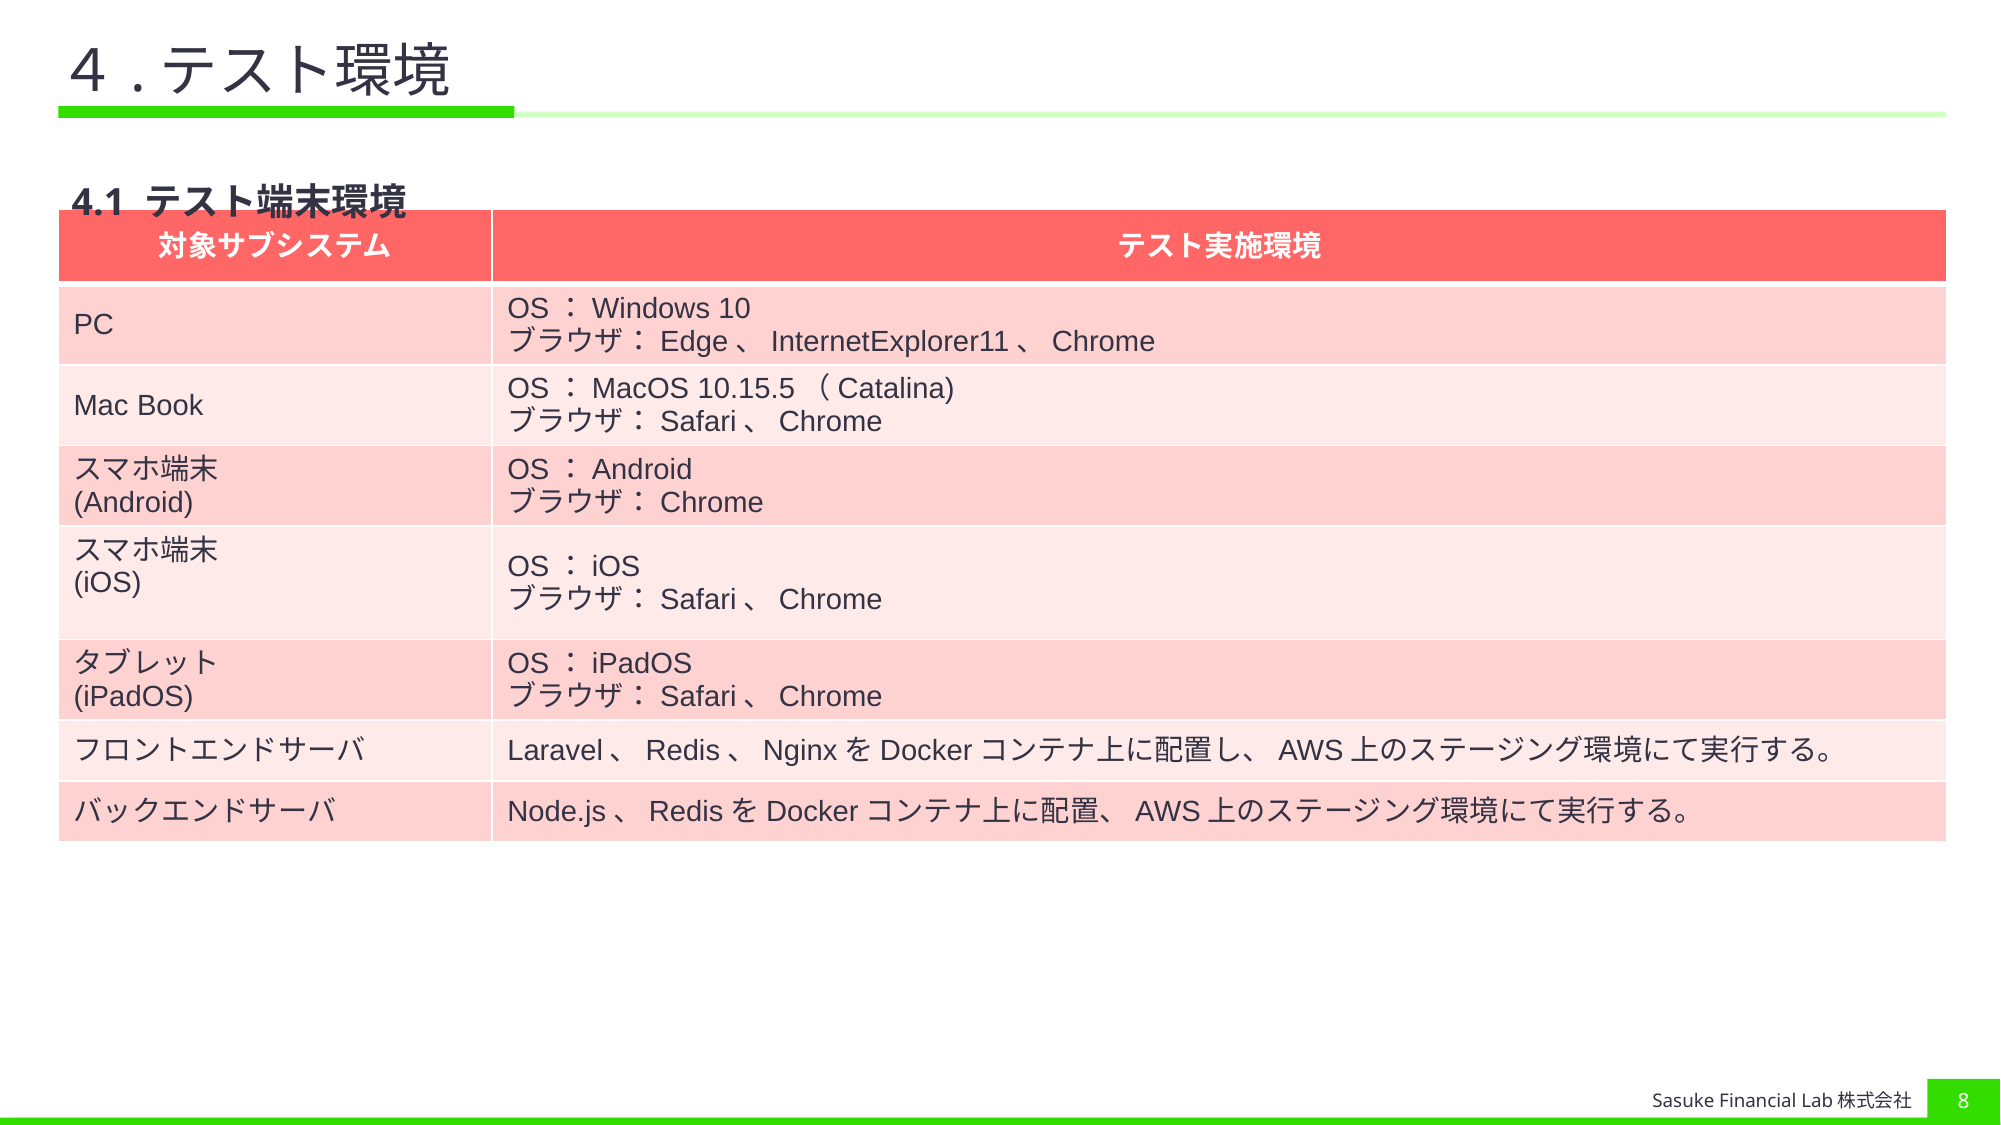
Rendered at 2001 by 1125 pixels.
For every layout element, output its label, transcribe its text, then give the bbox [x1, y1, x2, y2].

text_box 4.1 テスト端末環境 [56, 145, 1947, 1063]
slide_number 7 [1927, 1078, 2000, 1125]
title ４.テスト環境 [58, 29, 1947, 115]
footer Sasuke Financial Lab株式会社 [1628, 1079, 1927, 1120]
